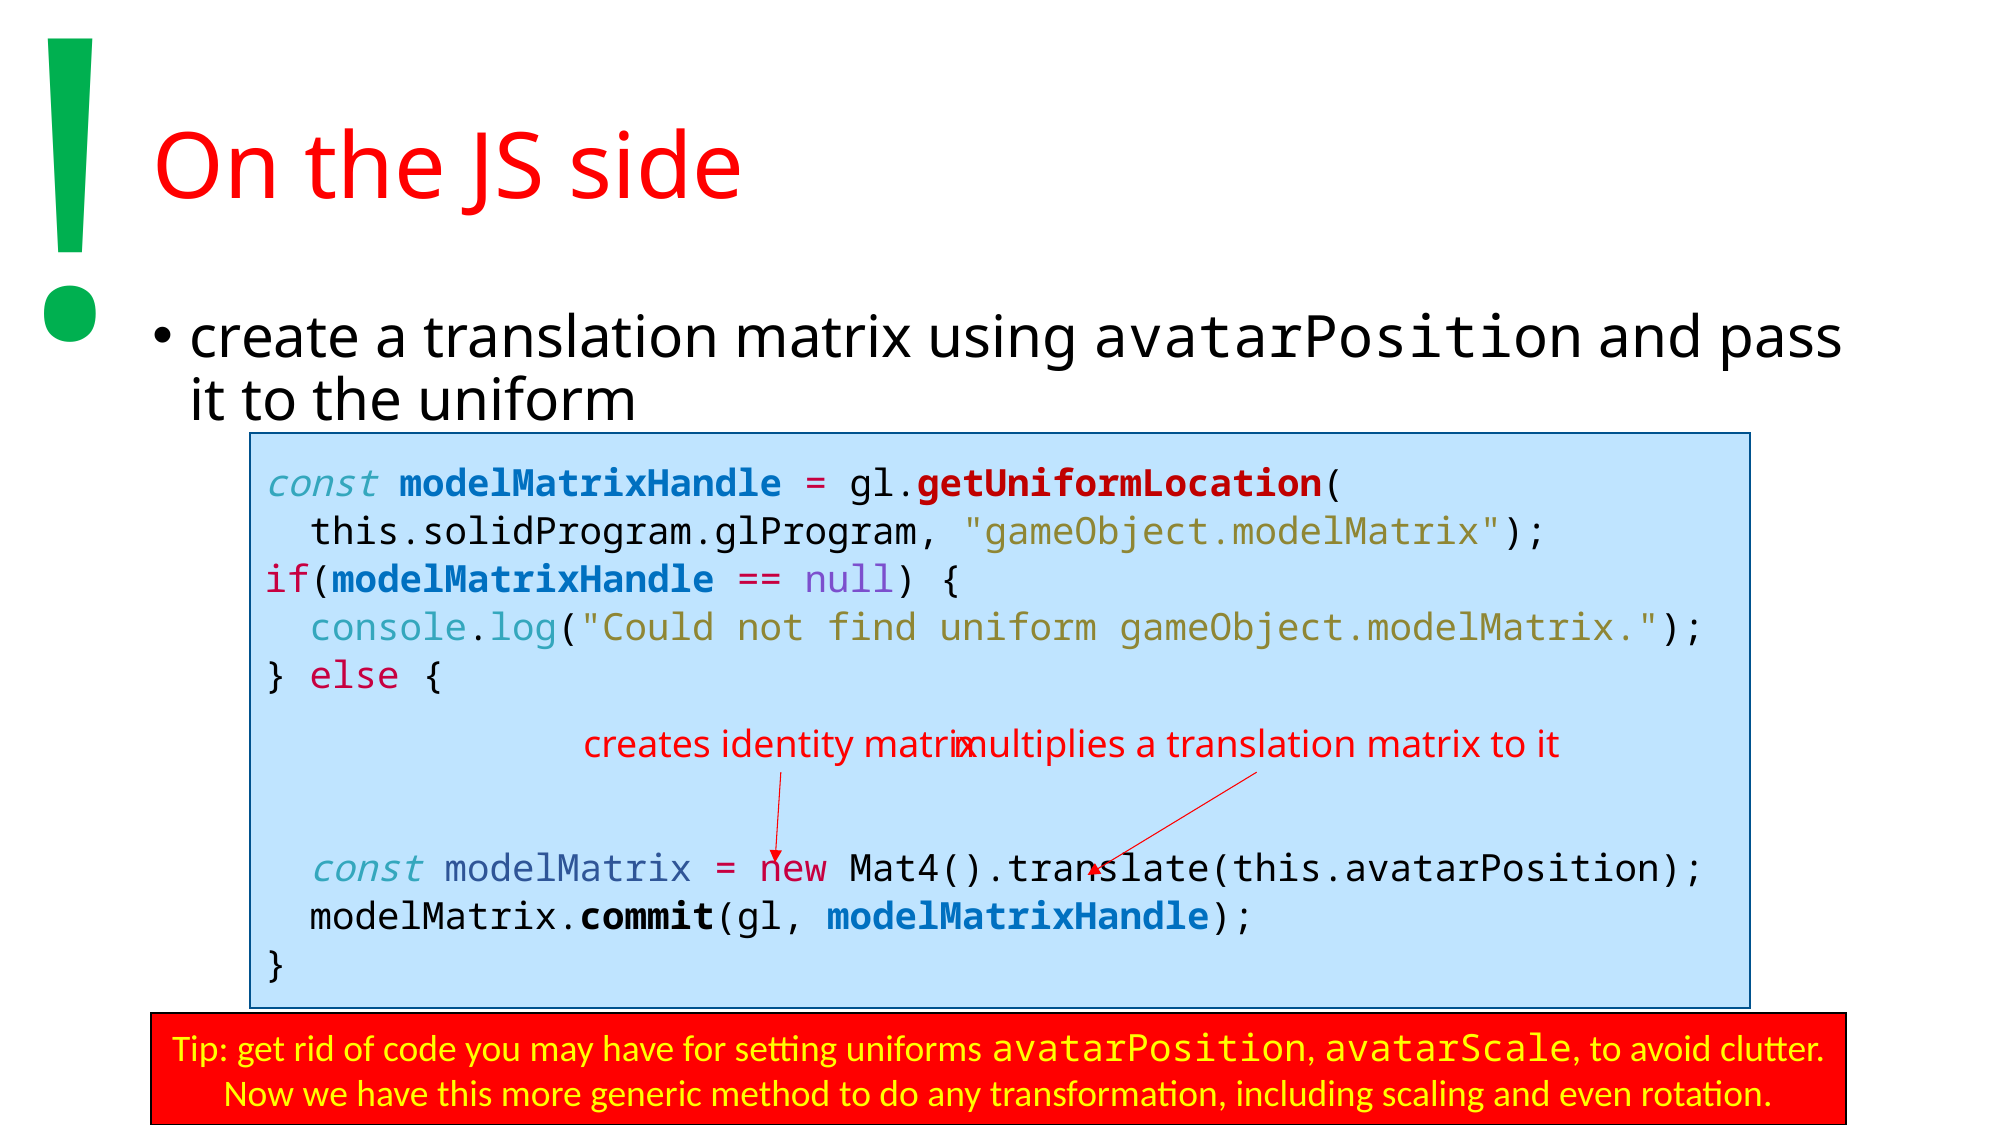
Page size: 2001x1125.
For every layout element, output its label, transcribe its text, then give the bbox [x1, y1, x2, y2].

text_box const modelMatrixHandle = gl.getUniformLocation( this.solidProgram.glProgram, "gameObject.modelMatrix"); if(modelMatrixHandle == null) { console.log("Could not find uniform gameObject.modelMatrix."); } else { const modelMatrix = new Mat4().translate(this.avatarPosition); modelMatrix.commit(gl, modelMatrixHandle); } [249, 432, 1751, 1009]
text_box ! [0, 0, 86, 428]
text_box creates identity matrix [568, 712, 938, 773]
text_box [1087, 772, 1257, 875]
title On the JS side [137, 59, 1863, 278]
text_box Tip: get rid of code you may have for setting uniforms avatarPosition, avatarScale, to avoid clutter. Now we have this more generic method to do any transformation, including scaling and even rotation. [150, 1012, 1847, 1125]
list create a translation matrix using avatarPosition and pass it to the uniform [137, 299, 1863, 1014]
text_box multiplies a translation matrix to it [938, 712, 1576, 773]
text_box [774, 772, 781, 863]
